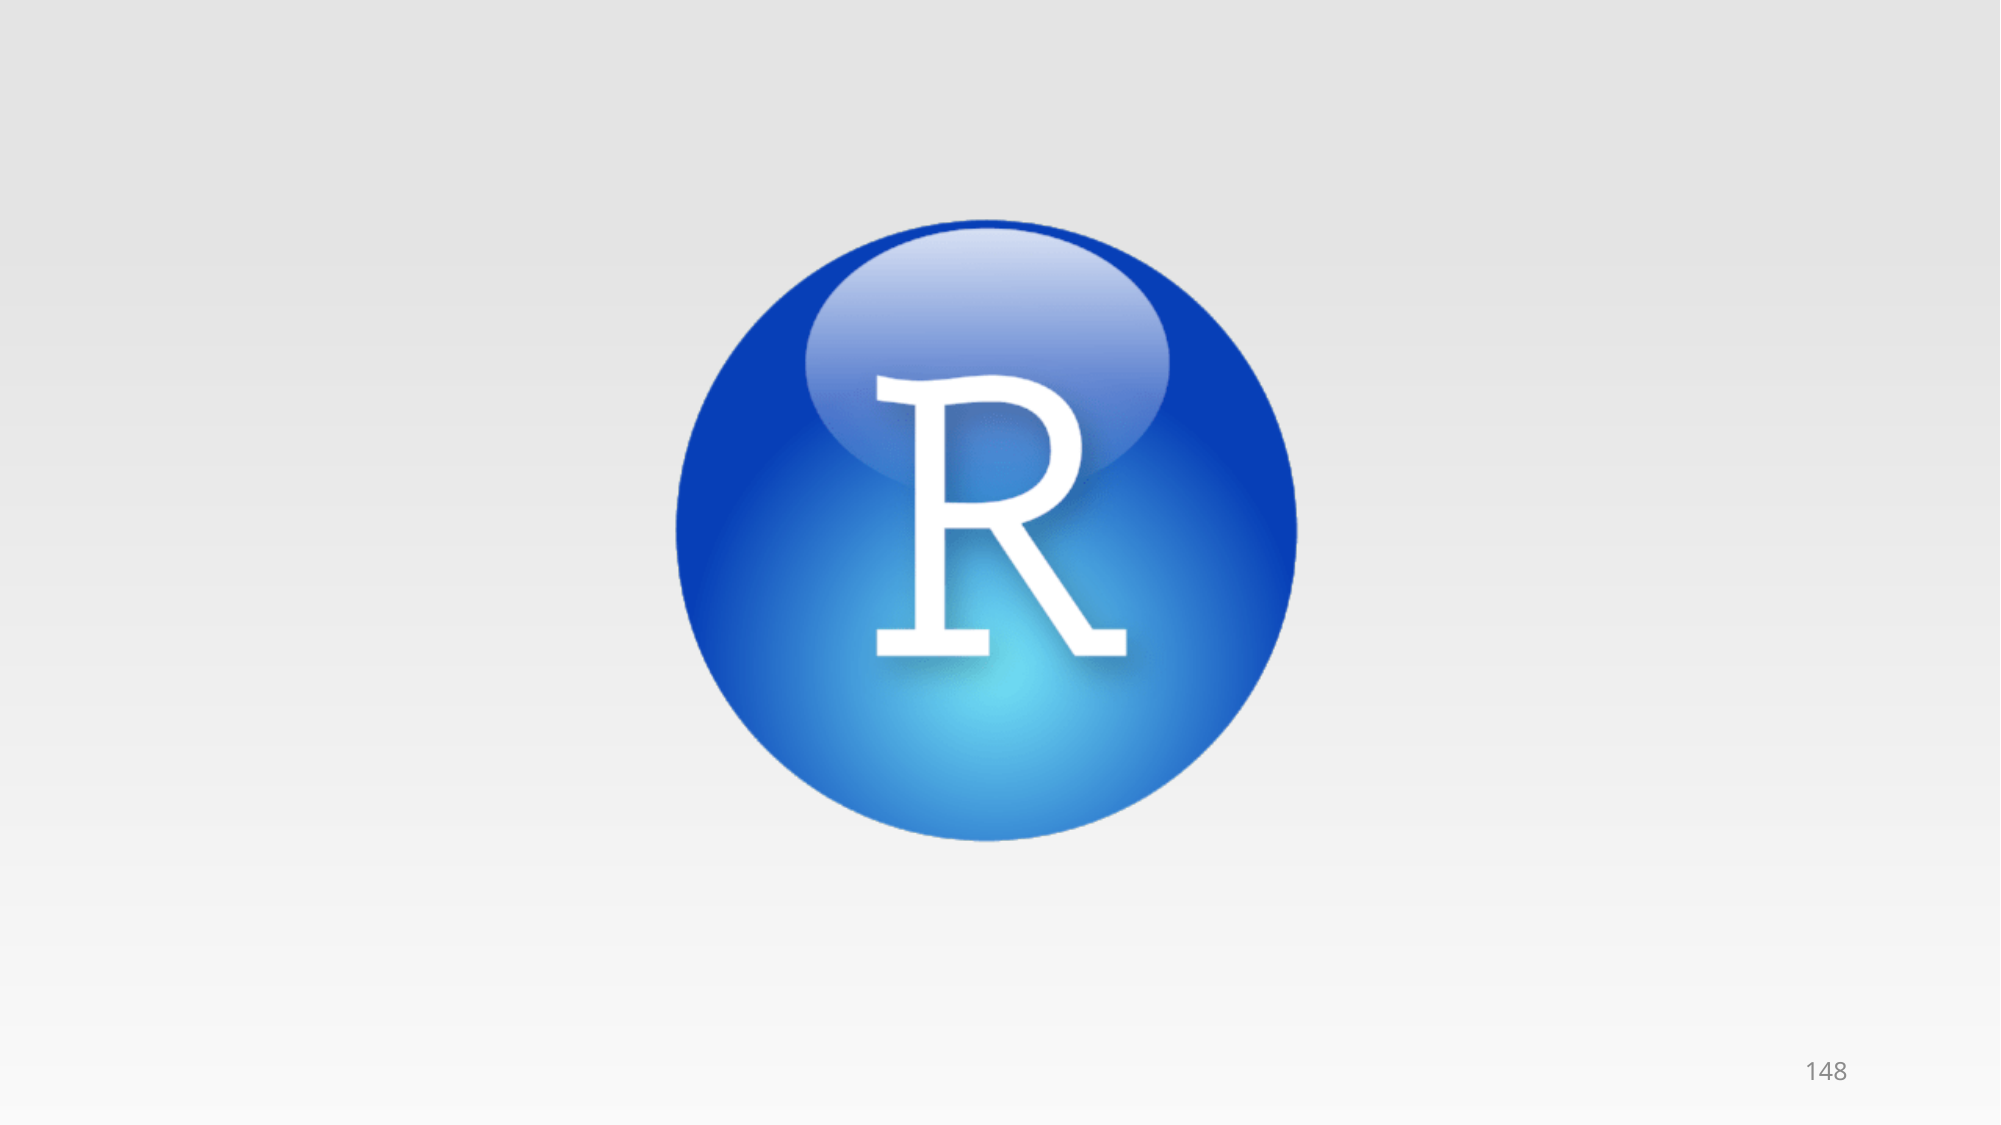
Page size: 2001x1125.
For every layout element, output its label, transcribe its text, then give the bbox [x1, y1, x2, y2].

picture [674, 218, 1300, 844]
slide_number 148 [1412, 1042, 1863, 1103]
